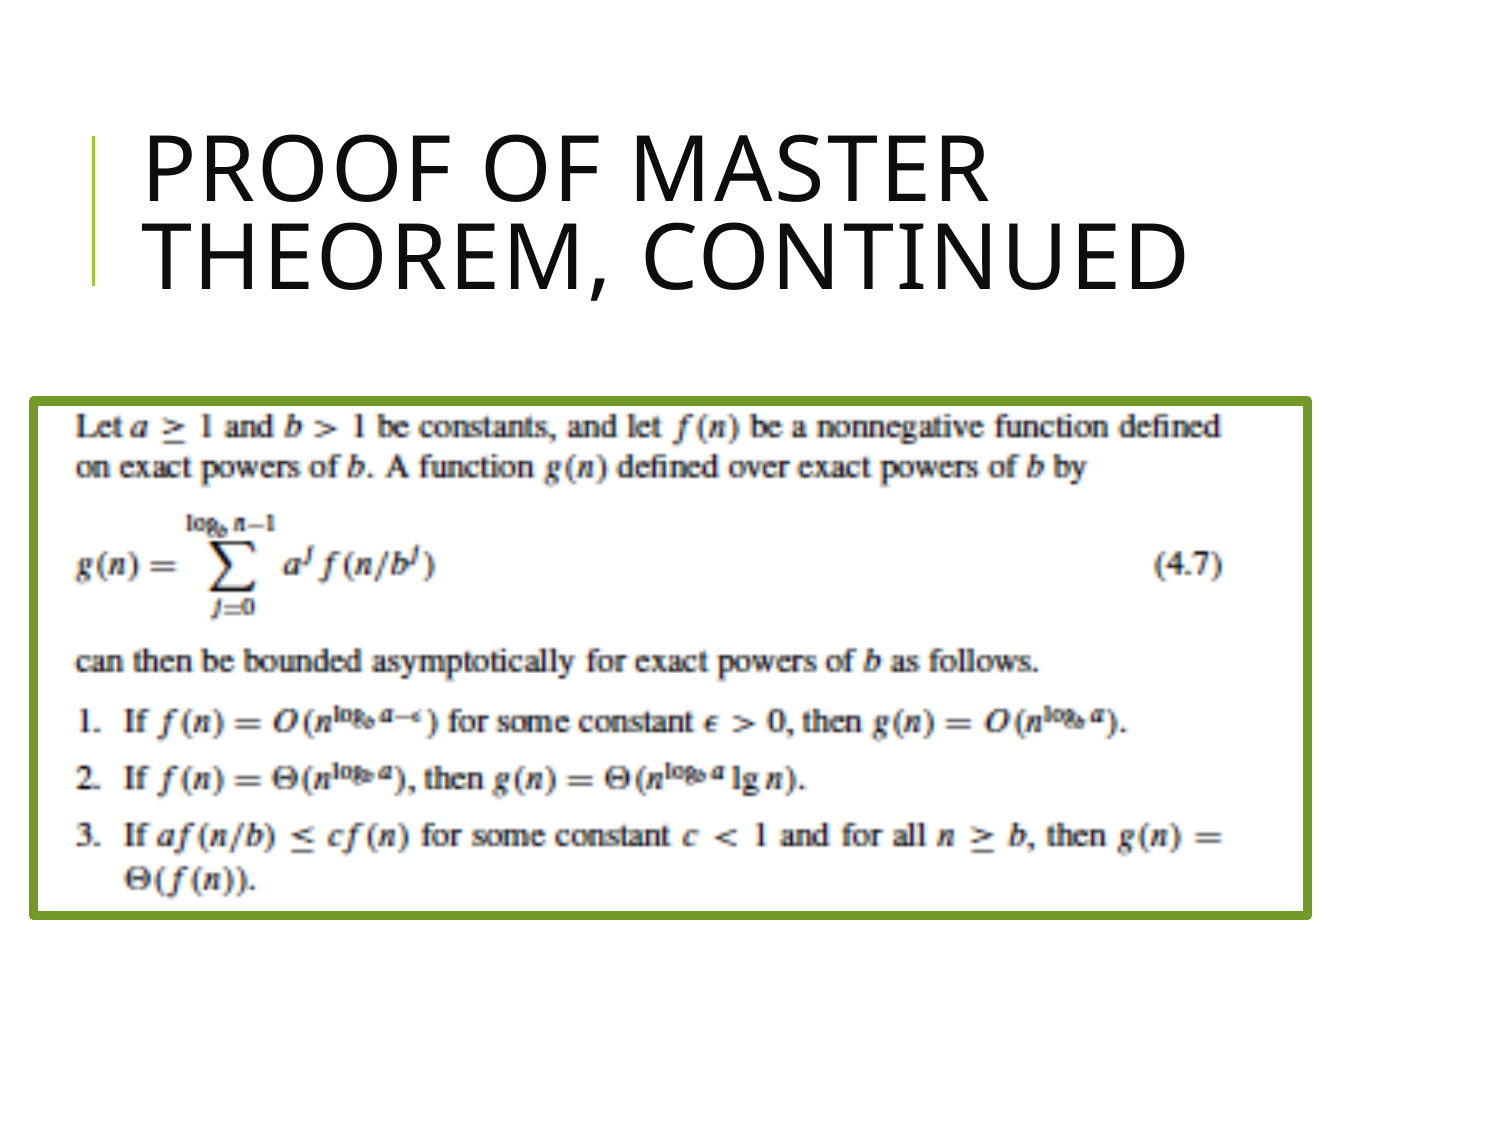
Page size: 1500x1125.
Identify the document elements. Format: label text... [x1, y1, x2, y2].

picture [38, 405, 1304, 912]
title Proof of Master Theorem, Continued [126, 96, 1322, 342]
